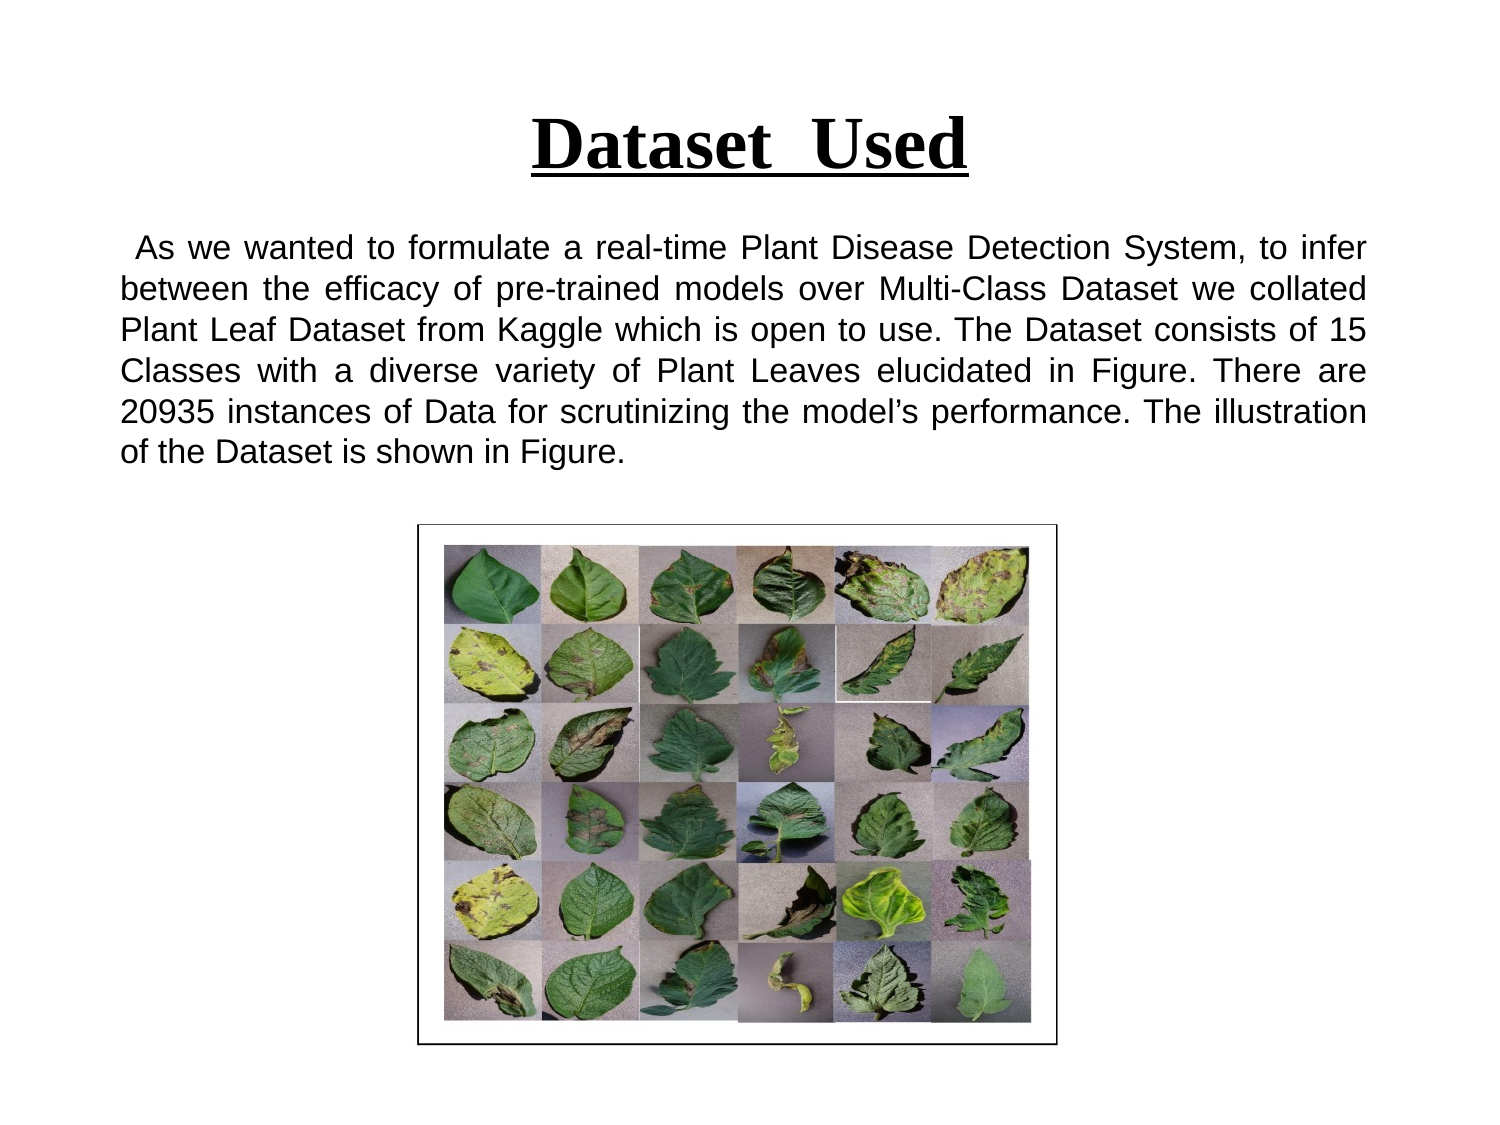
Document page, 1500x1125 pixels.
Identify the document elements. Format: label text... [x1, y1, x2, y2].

text_box As we wanted to formulate a real-time Plant Disease Detection System, to infer between the efficacy of pre-trained models over Multi-Class Dataset we collated Plant Leaf Dataset from Kaggle which is open to use. The Dataset consists of 15 Classes with a diverse variety of Plant Leaves elucidated in Figure. There are 20935 instances of Data for scrutinizing the model’s performance. The illustration of the Dataset is shown in Figure. [47, 224, 1367, 472]
picture [411, 518, 1059, 1048]
text_box Dataset Used [74, 45, 1425, 233]
